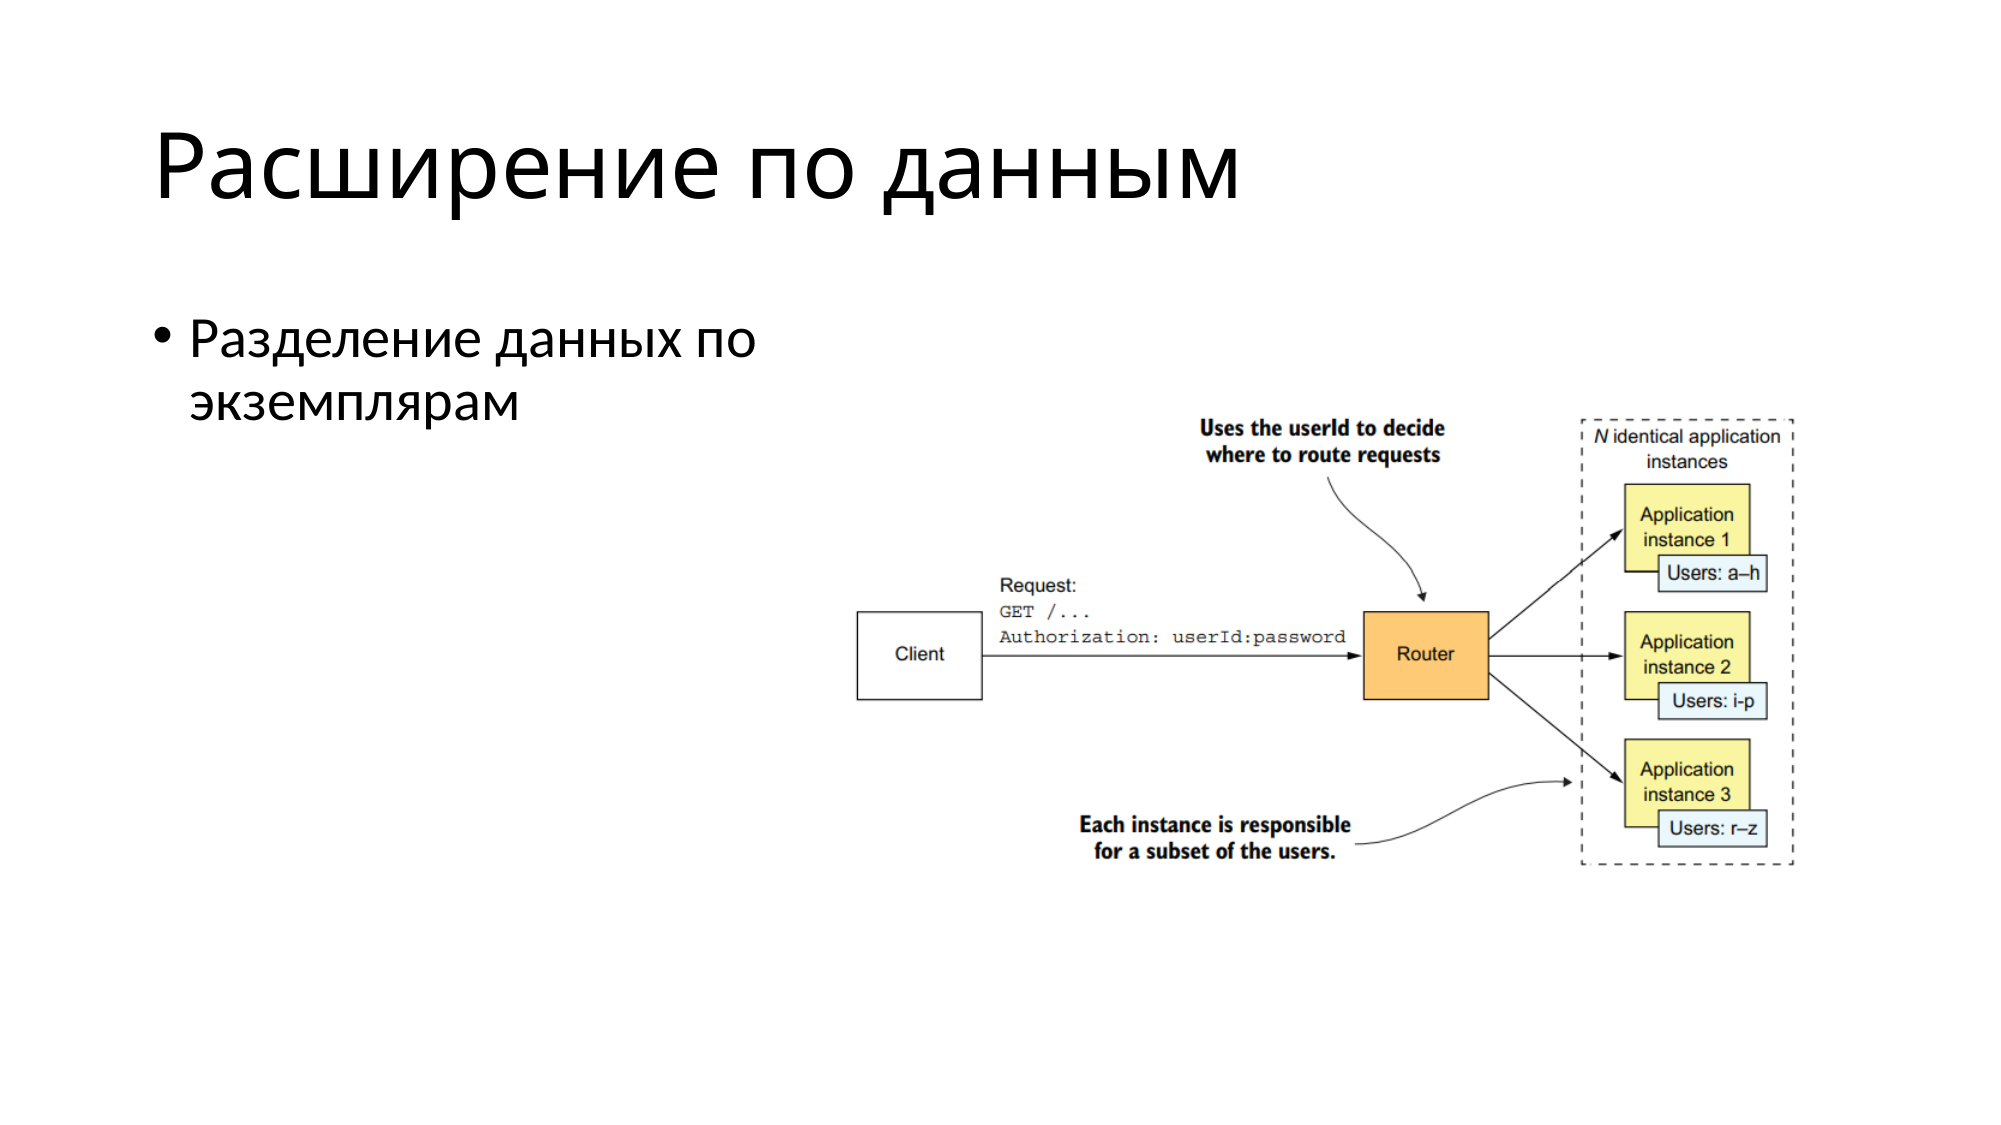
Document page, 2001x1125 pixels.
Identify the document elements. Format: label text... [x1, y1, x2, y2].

title Расширение по данным [137, 59, 1863, 278]
picture [796, 360, 1894, 884]
list Разделение данных по экземплярам [137, 299, 785, 1014]
